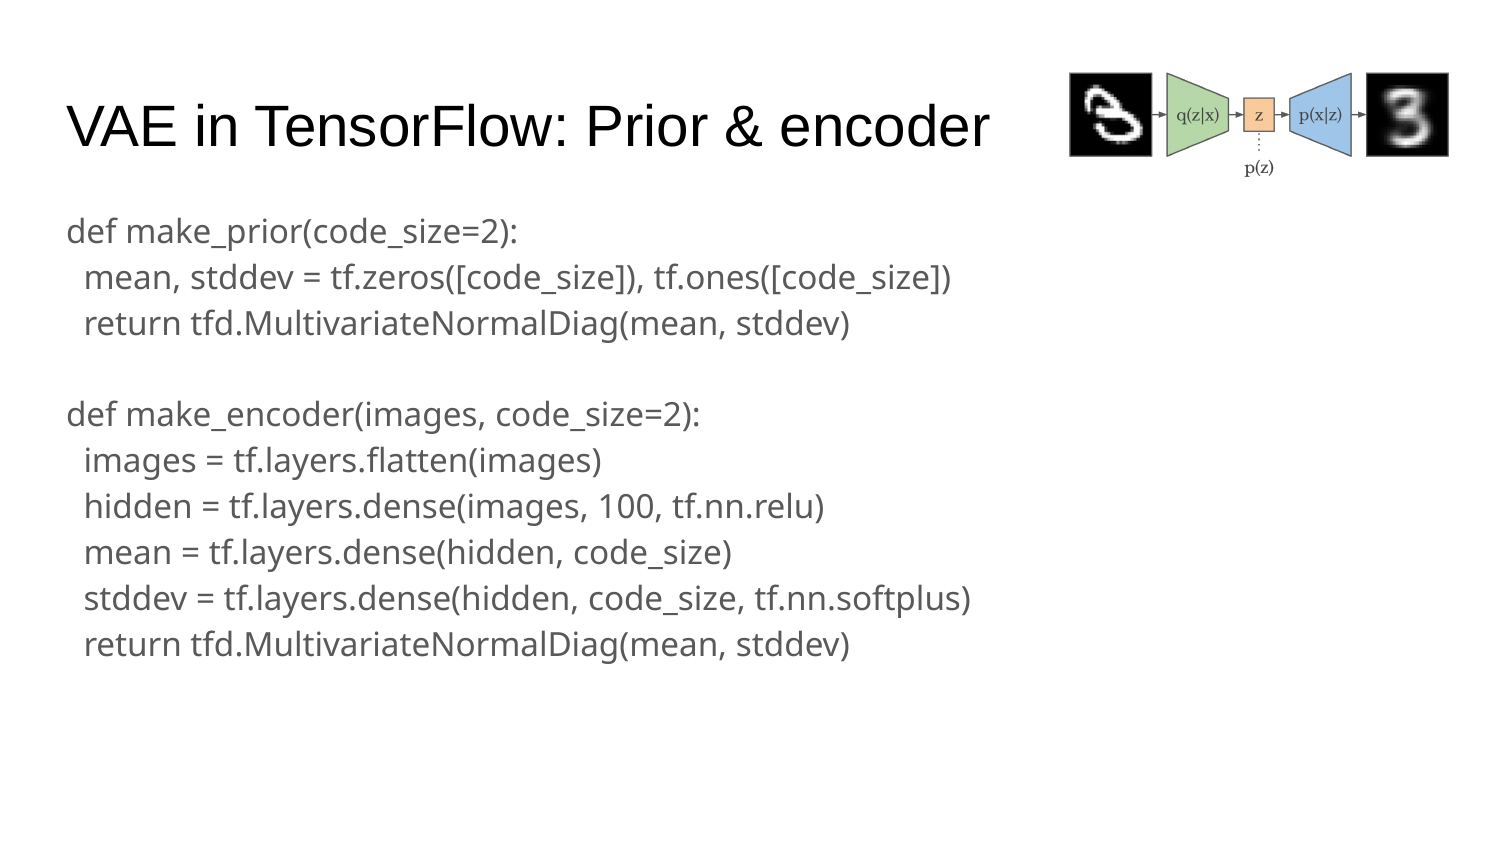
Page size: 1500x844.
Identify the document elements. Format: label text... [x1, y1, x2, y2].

title VAE in TensorFlow: Prior & encoder [51, 72, 1067, 167]
list def make_prior(code_size=2): mean, stddev = tf.zeros([code_size]), tf.ones([code_size]) return tfd.MultivariateNormalDiag(mean, stddev) def make_encoder(images, code_size=2): images = tf.layers.flatten(images) hidden = tf.layers.dense(images, 100, tf.nn.relu) mean = tf.layers.dense(hidden, code_size) stddev = tf.layers.dense(hidden, code_size, tf.nn.softplus) return tfd.MultivariateNormalDiag(mean, stddev) [51, 189, 1449, 750]
picture [1068, 72, 1450, 177]
